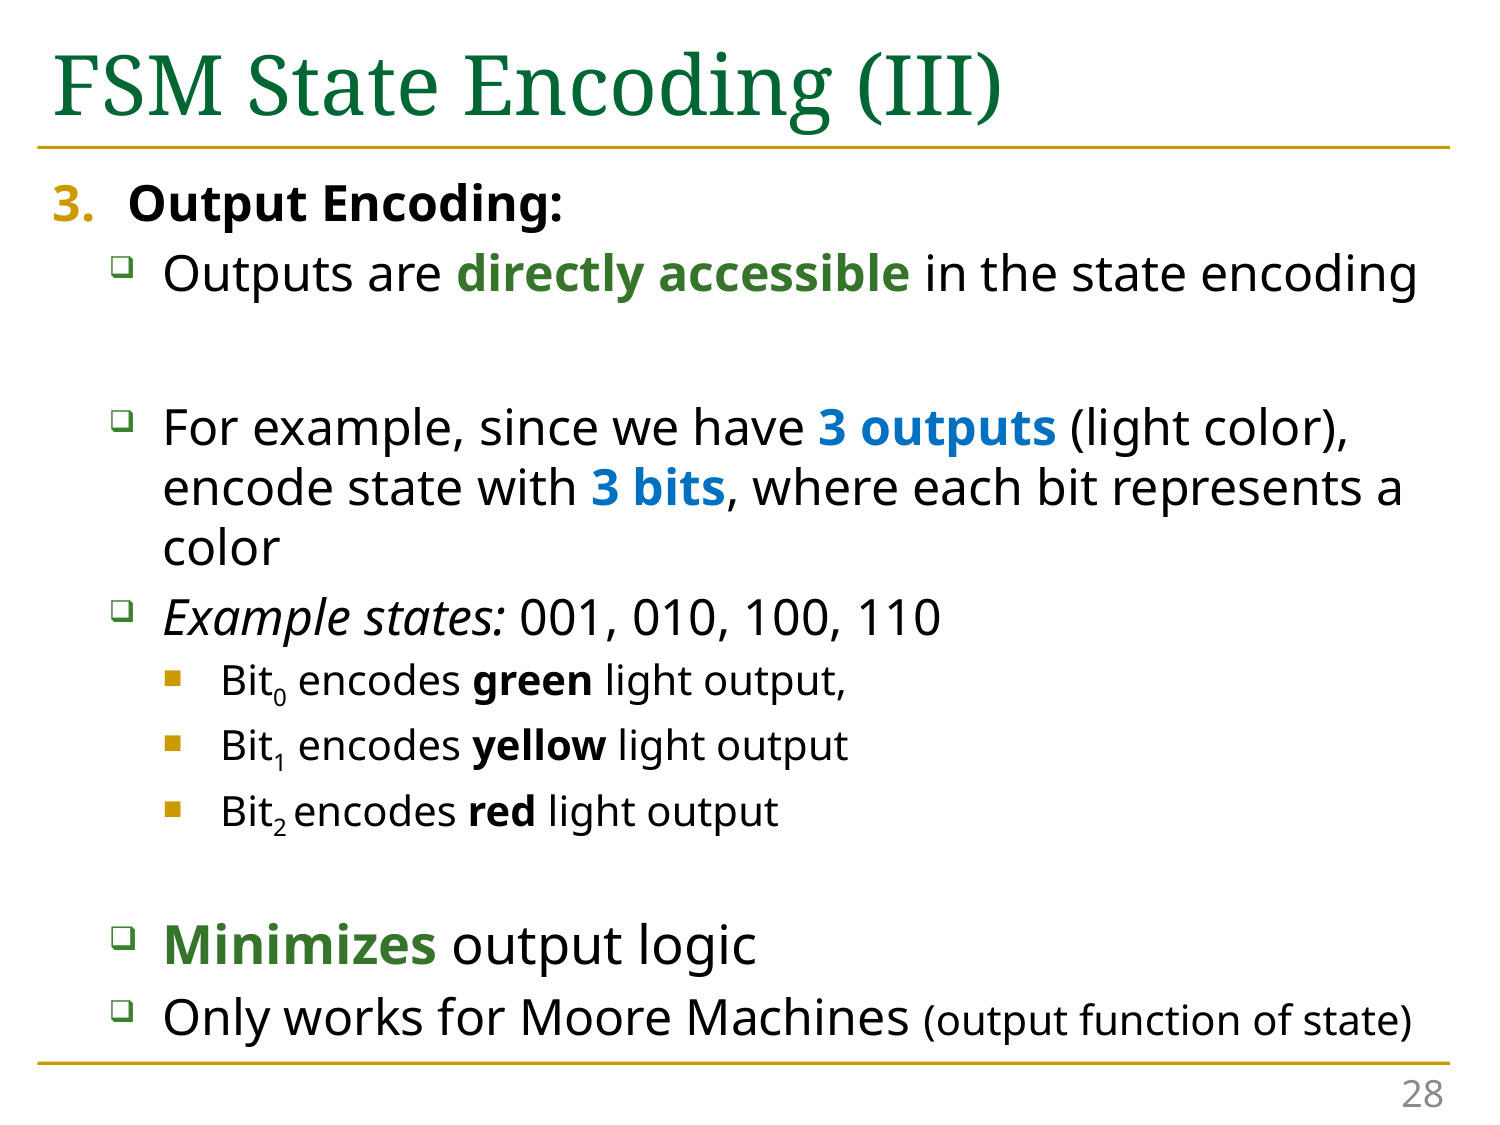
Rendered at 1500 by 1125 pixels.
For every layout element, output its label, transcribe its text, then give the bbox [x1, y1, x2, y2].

slide_number 28 [1121, 1066, 1460, 1125]
list Output Encoding: Outputs are directly accessible in the state encoding For example, since we have 3 outputs (light color), encode state with 3 bits, where each bit represents a color Example states: 001, 010, 100, 110 Bit0 encodes green light output, Bit1 encodes yellow light output Bit2 encodes red light output Minimizes output logic Only works for Moore Machines (output function of state) [37, 163, 1450, 1016]
title FSM State Encoding (III) [37, 24, 1450, 163]
